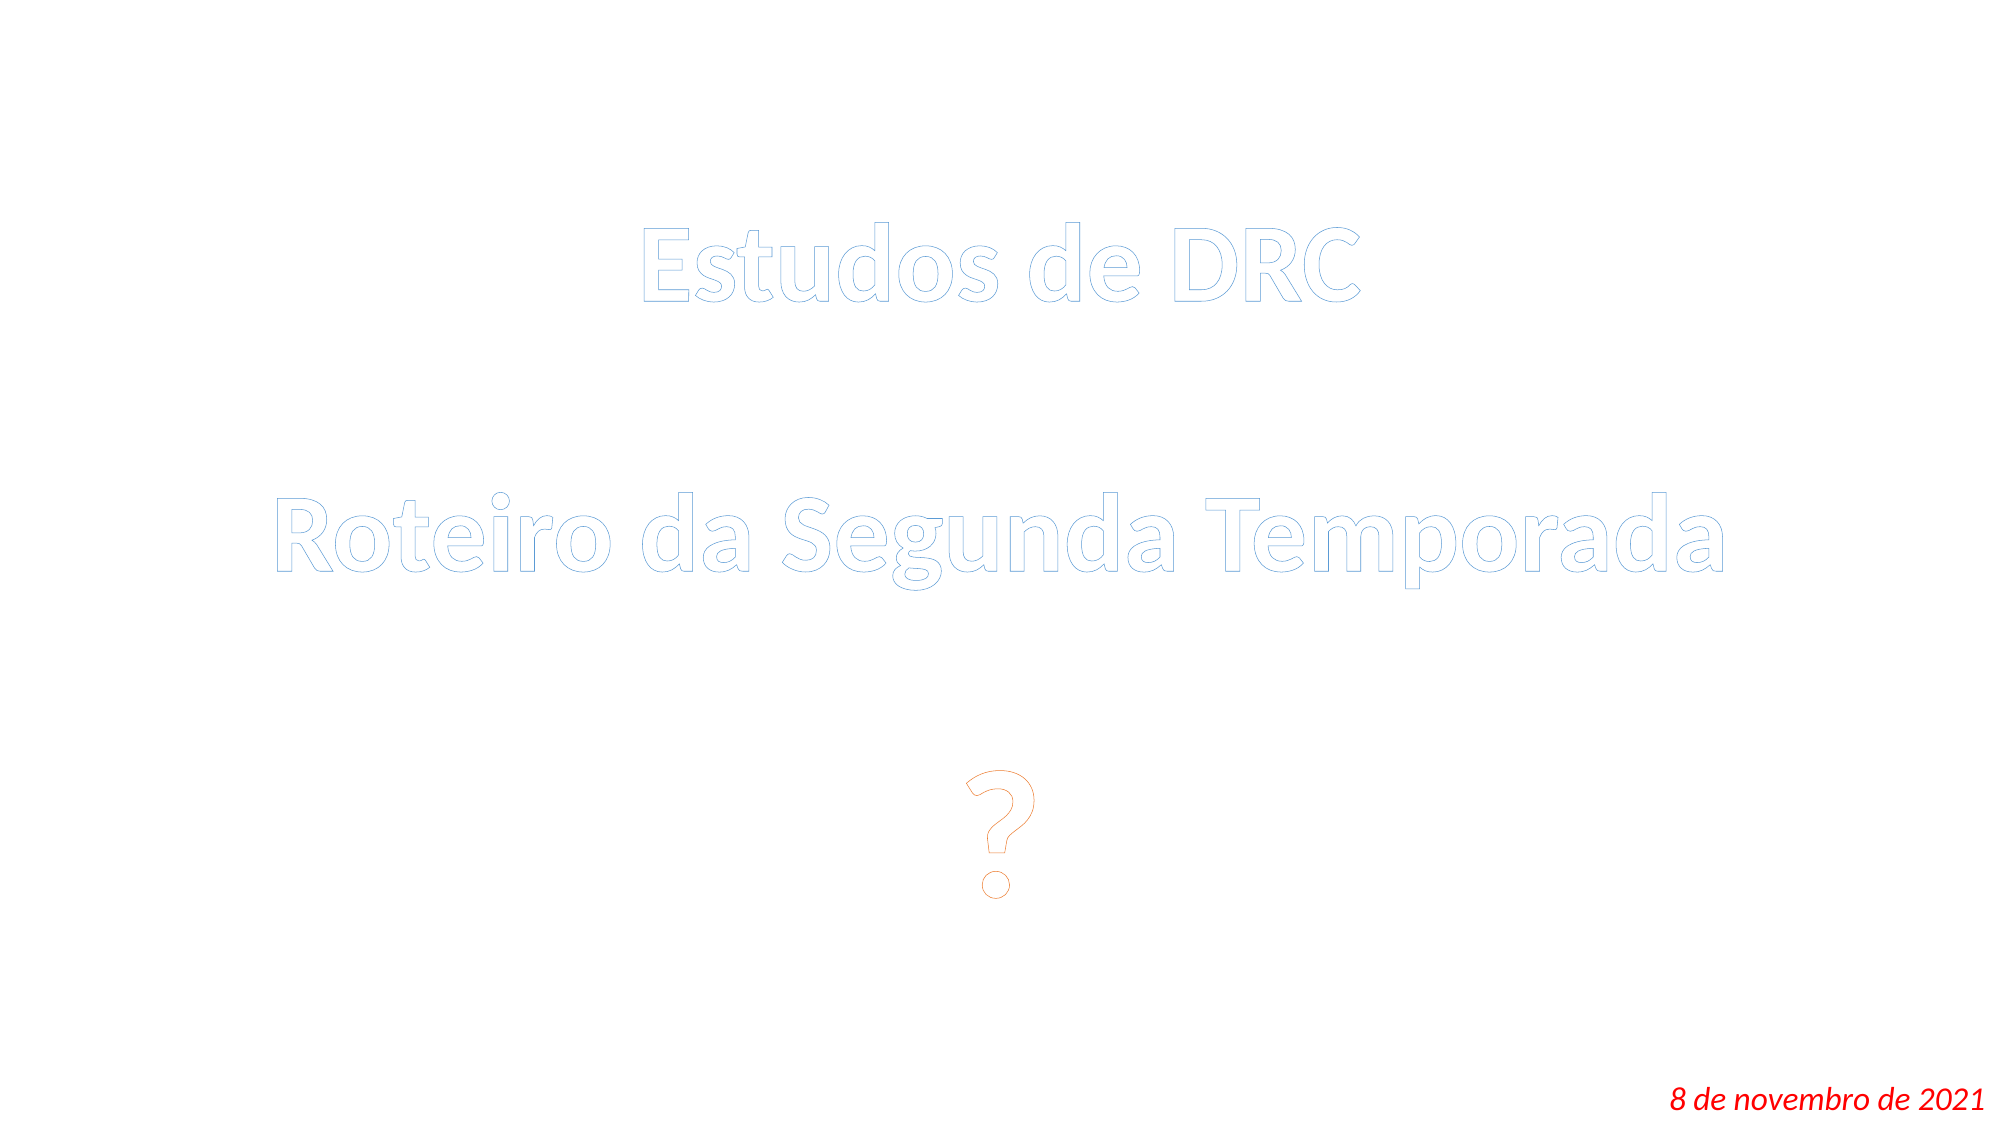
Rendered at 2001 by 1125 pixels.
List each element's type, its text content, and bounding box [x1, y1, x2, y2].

text_box 8 de novembro de 2021 [1575, 1069, 2000, 1125]
text_box ? [942, 706, 1058, 942]
text_box Estudos de DRC Roteiro da Segunda Temporada [255, 181, 1745, 602]
